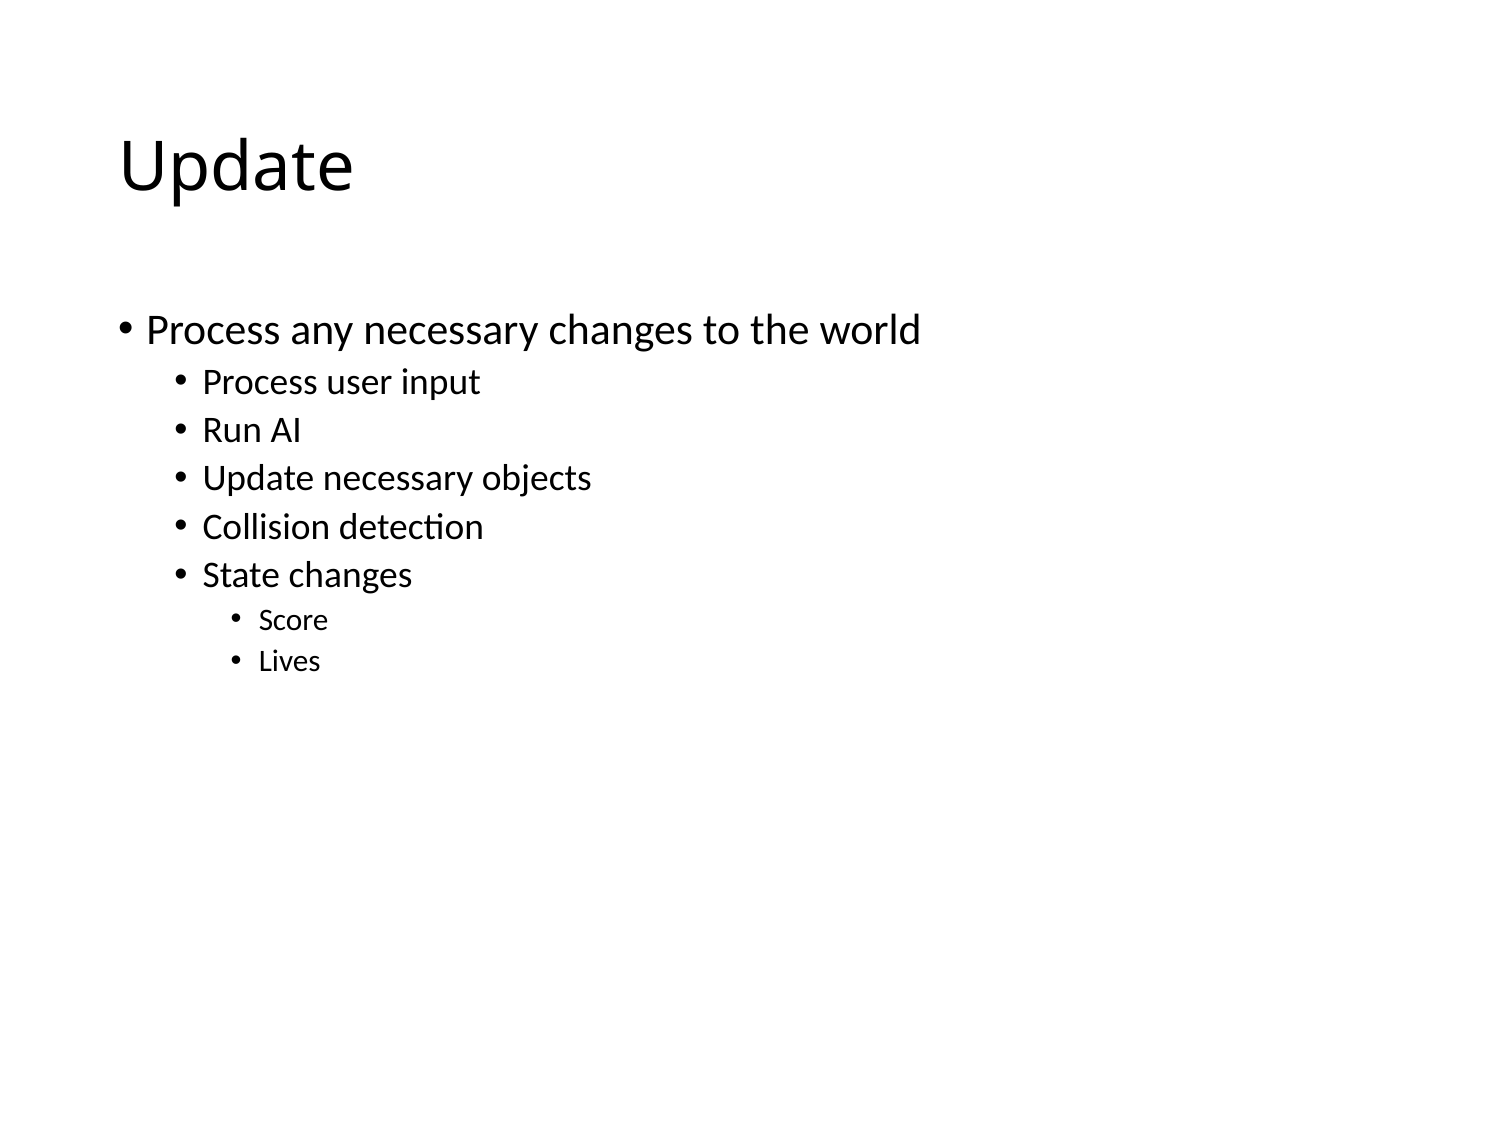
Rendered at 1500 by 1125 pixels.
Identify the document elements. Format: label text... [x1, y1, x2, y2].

list Process any necessary changes to the world Process user input Run AI Update necessary objects Collision detection State changes Score Lives [103, 299, 1397, 1014]
title Update [103, 59, 1397, 278]
